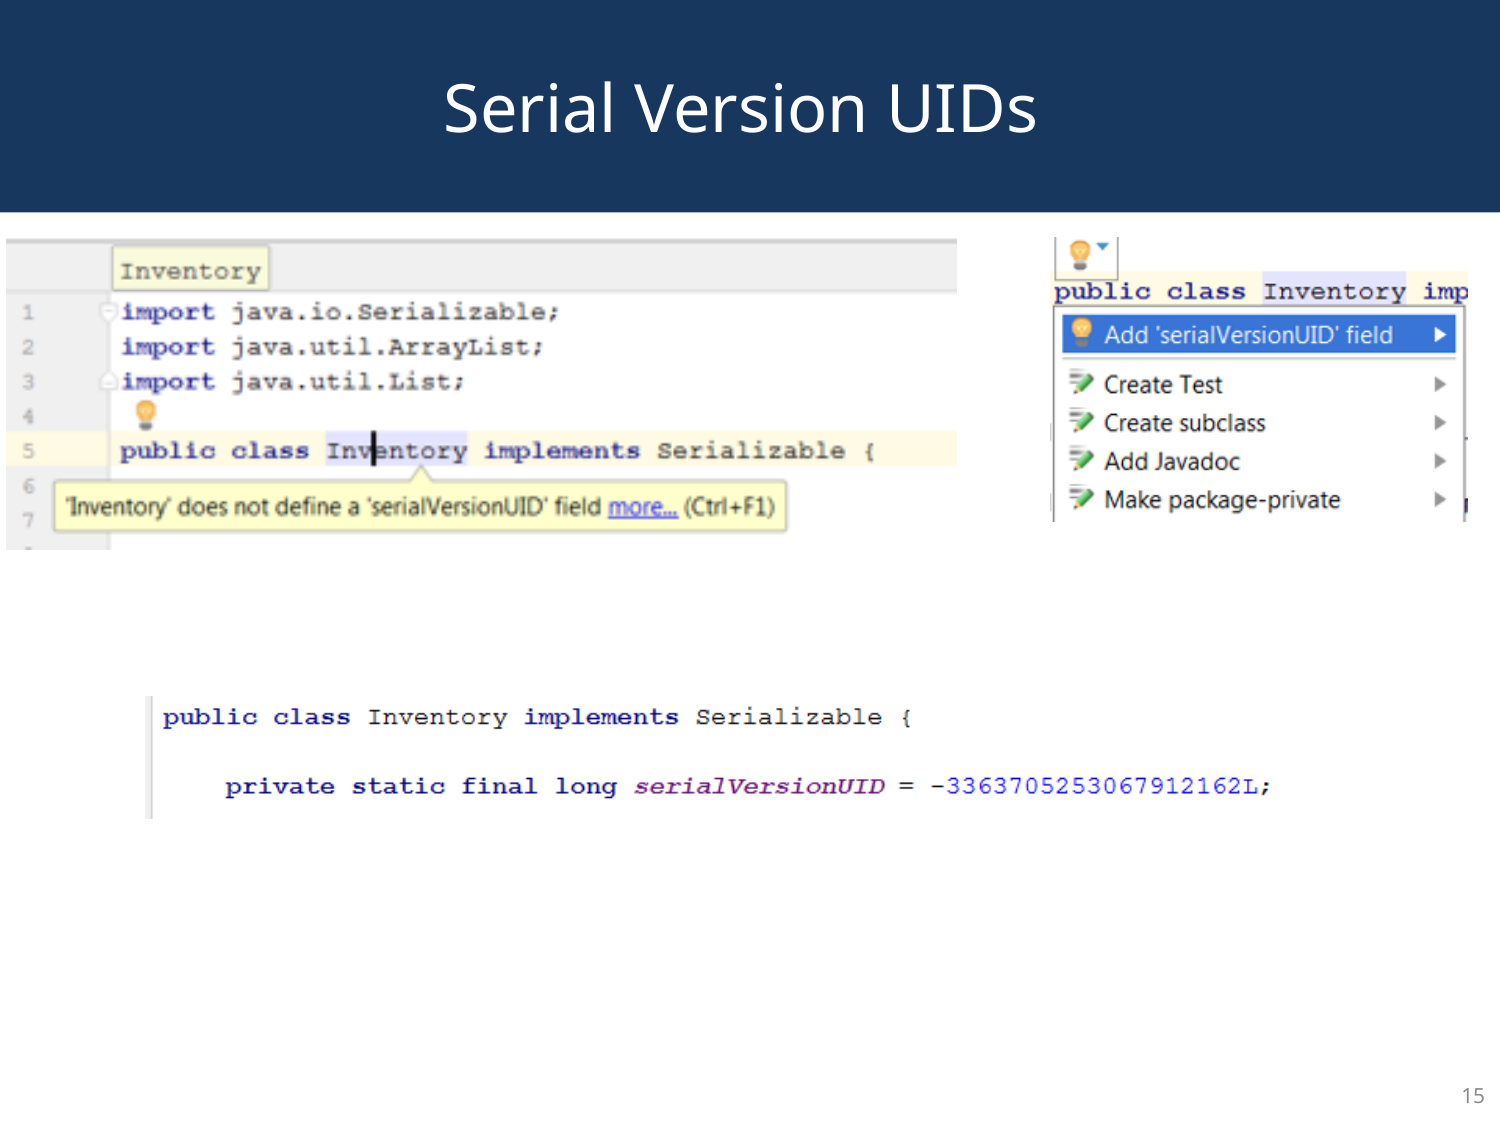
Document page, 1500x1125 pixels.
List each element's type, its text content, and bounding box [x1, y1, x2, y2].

picture [1049, 237, 1468, 523]
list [5, 237, 957, 551]
slide_number 15 [1149, 1067, 1500, 1125]
picture [145, 696, 1321, 819]
title Serial Version UIDs [0, 0, 1500, 213]
